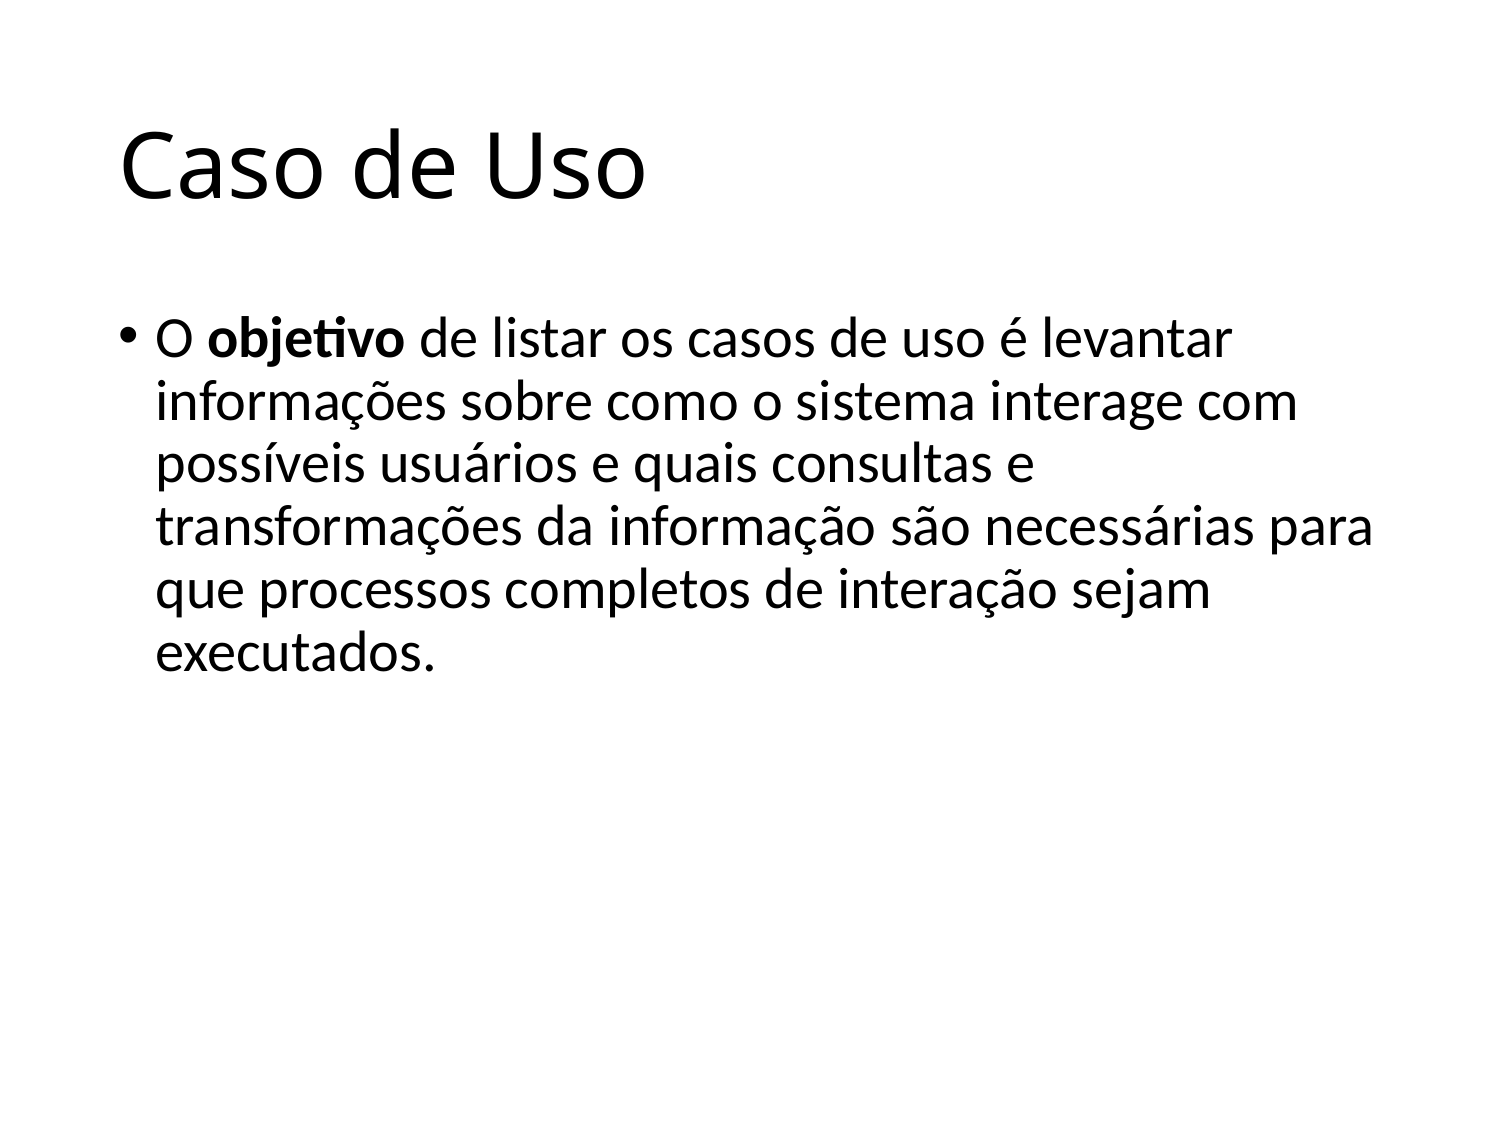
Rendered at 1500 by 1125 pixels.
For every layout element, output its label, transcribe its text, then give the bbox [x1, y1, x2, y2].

list O objetivo de listar os casos de uso é levantar informações sobre como o sistema interage com possíveis usuários e quais consultas e transformações da informação são necessárias para que processos completos de interação sejam executados. [103, 299, 1397, 1014]
title Caso de Uso [103, 59, 1397, 278]
